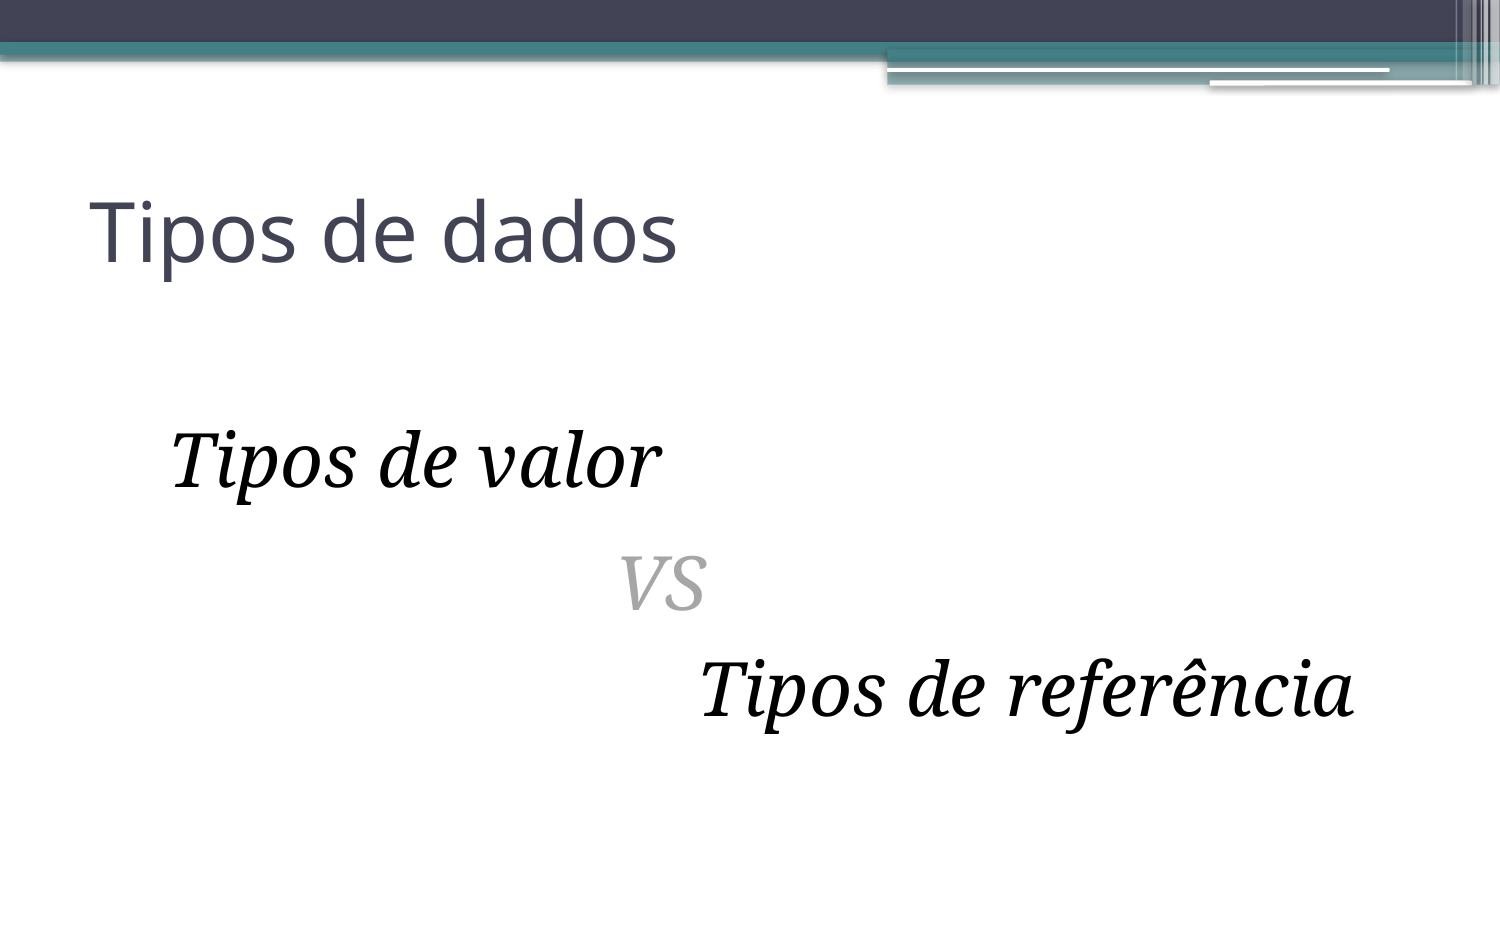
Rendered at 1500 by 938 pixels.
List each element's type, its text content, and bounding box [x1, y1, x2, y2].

title Tipos de dados [75, 156, 1425, 303]
text_box Tipos de valor [154, 405, 697, 511]
text_box VS [600, 528, 773, 633]
text_box Tipos de referência [682, 634, 1371, 739]
